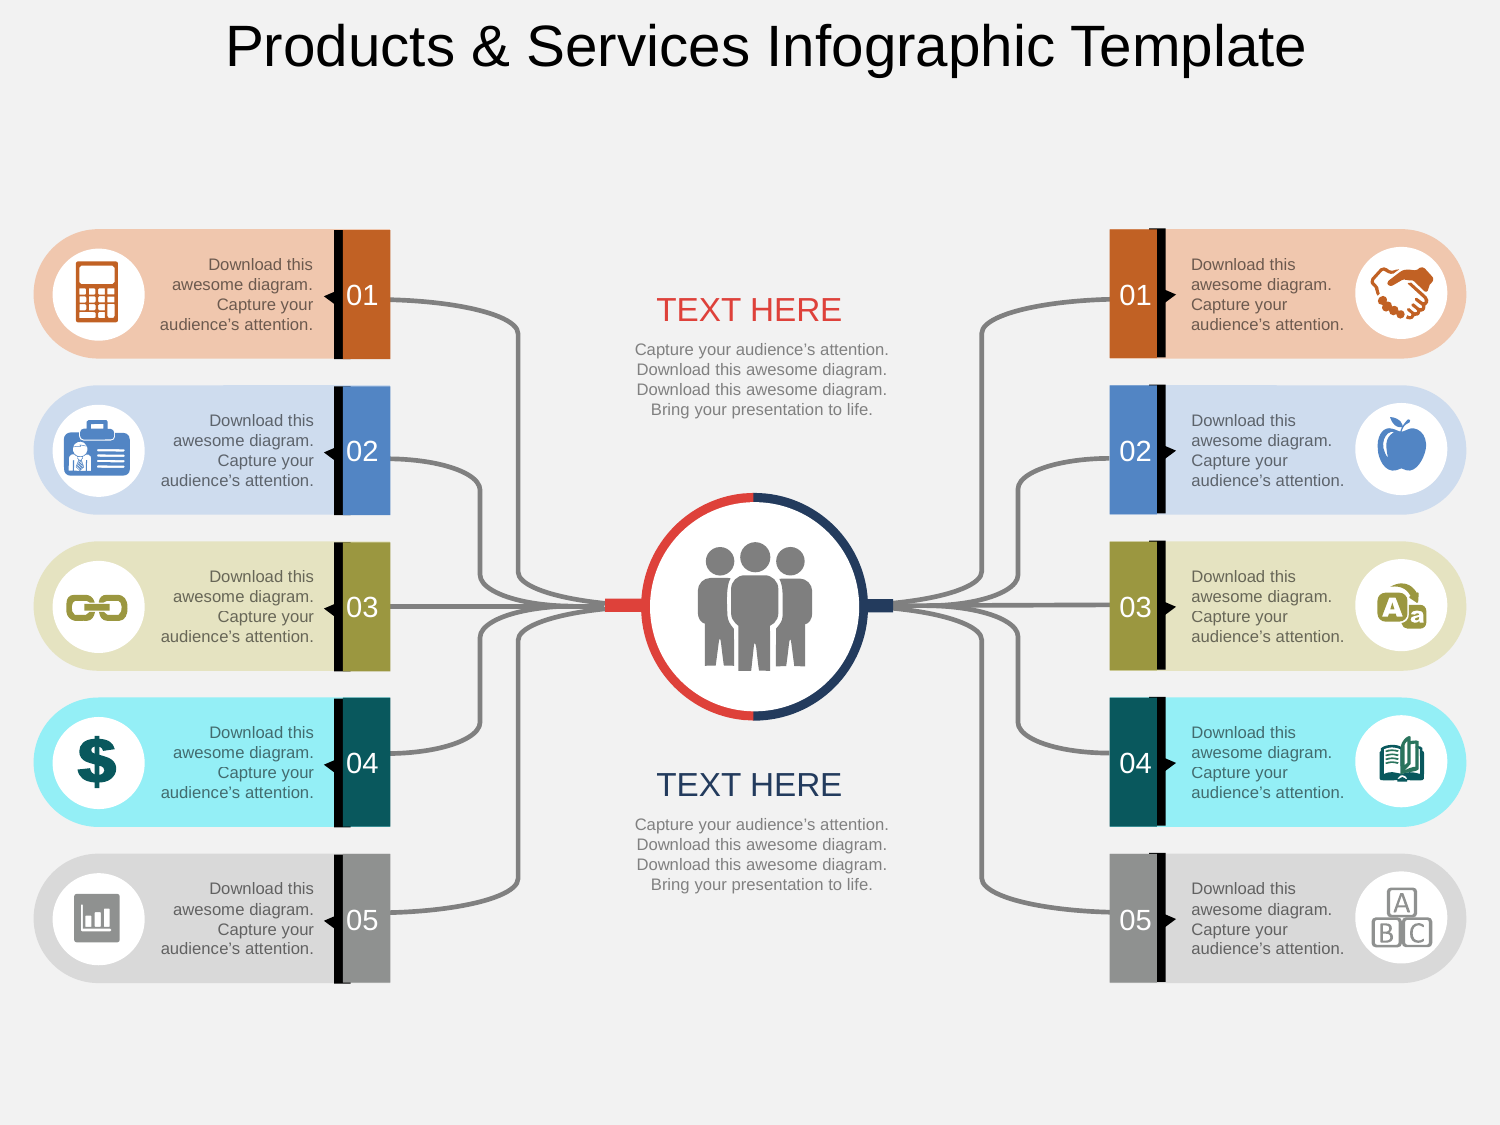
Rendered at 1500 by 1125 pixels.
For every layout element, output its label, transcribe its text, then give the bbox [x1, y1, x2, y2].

text_box Products & Services Infographic Template [33, 0, 1500, 85]
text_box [33, 228, 1467, 984]
